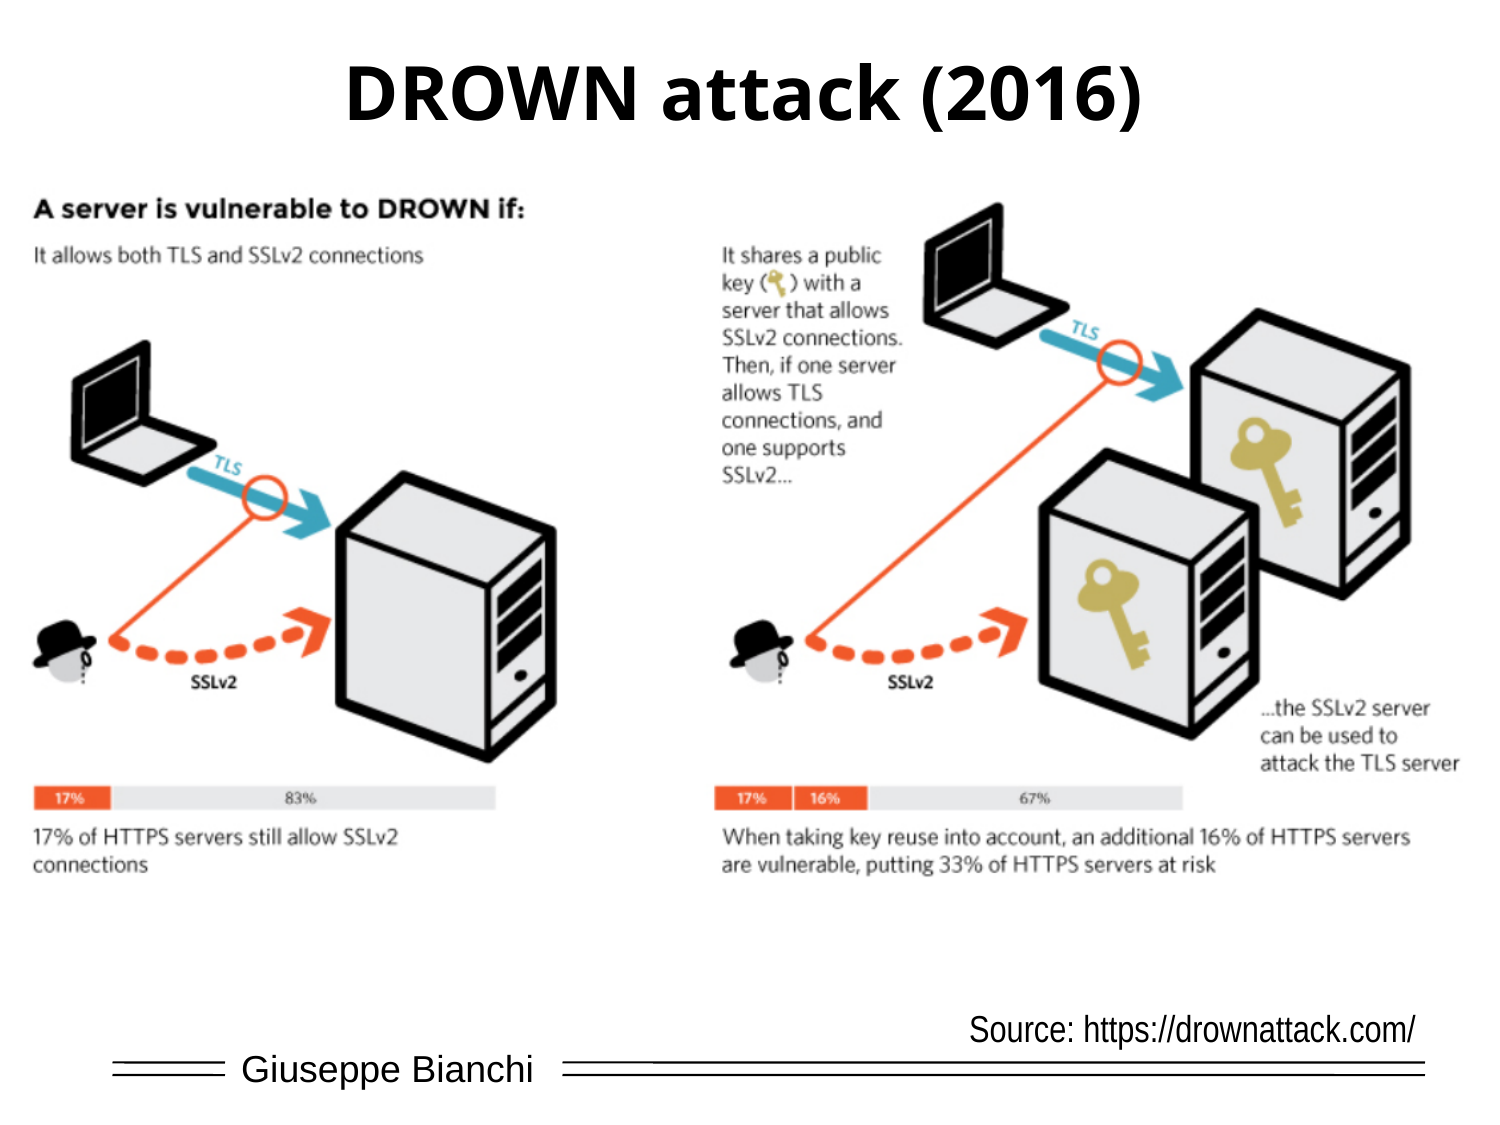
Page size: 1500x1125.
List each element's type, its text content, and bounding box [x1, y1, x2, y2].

title DROWN attack (2016) [112, 36, 1376, 144]
text_box Source: https://drownattack.com/ [954, 997, 1431, 1058]
picture [5, 184, 1477, 906]
